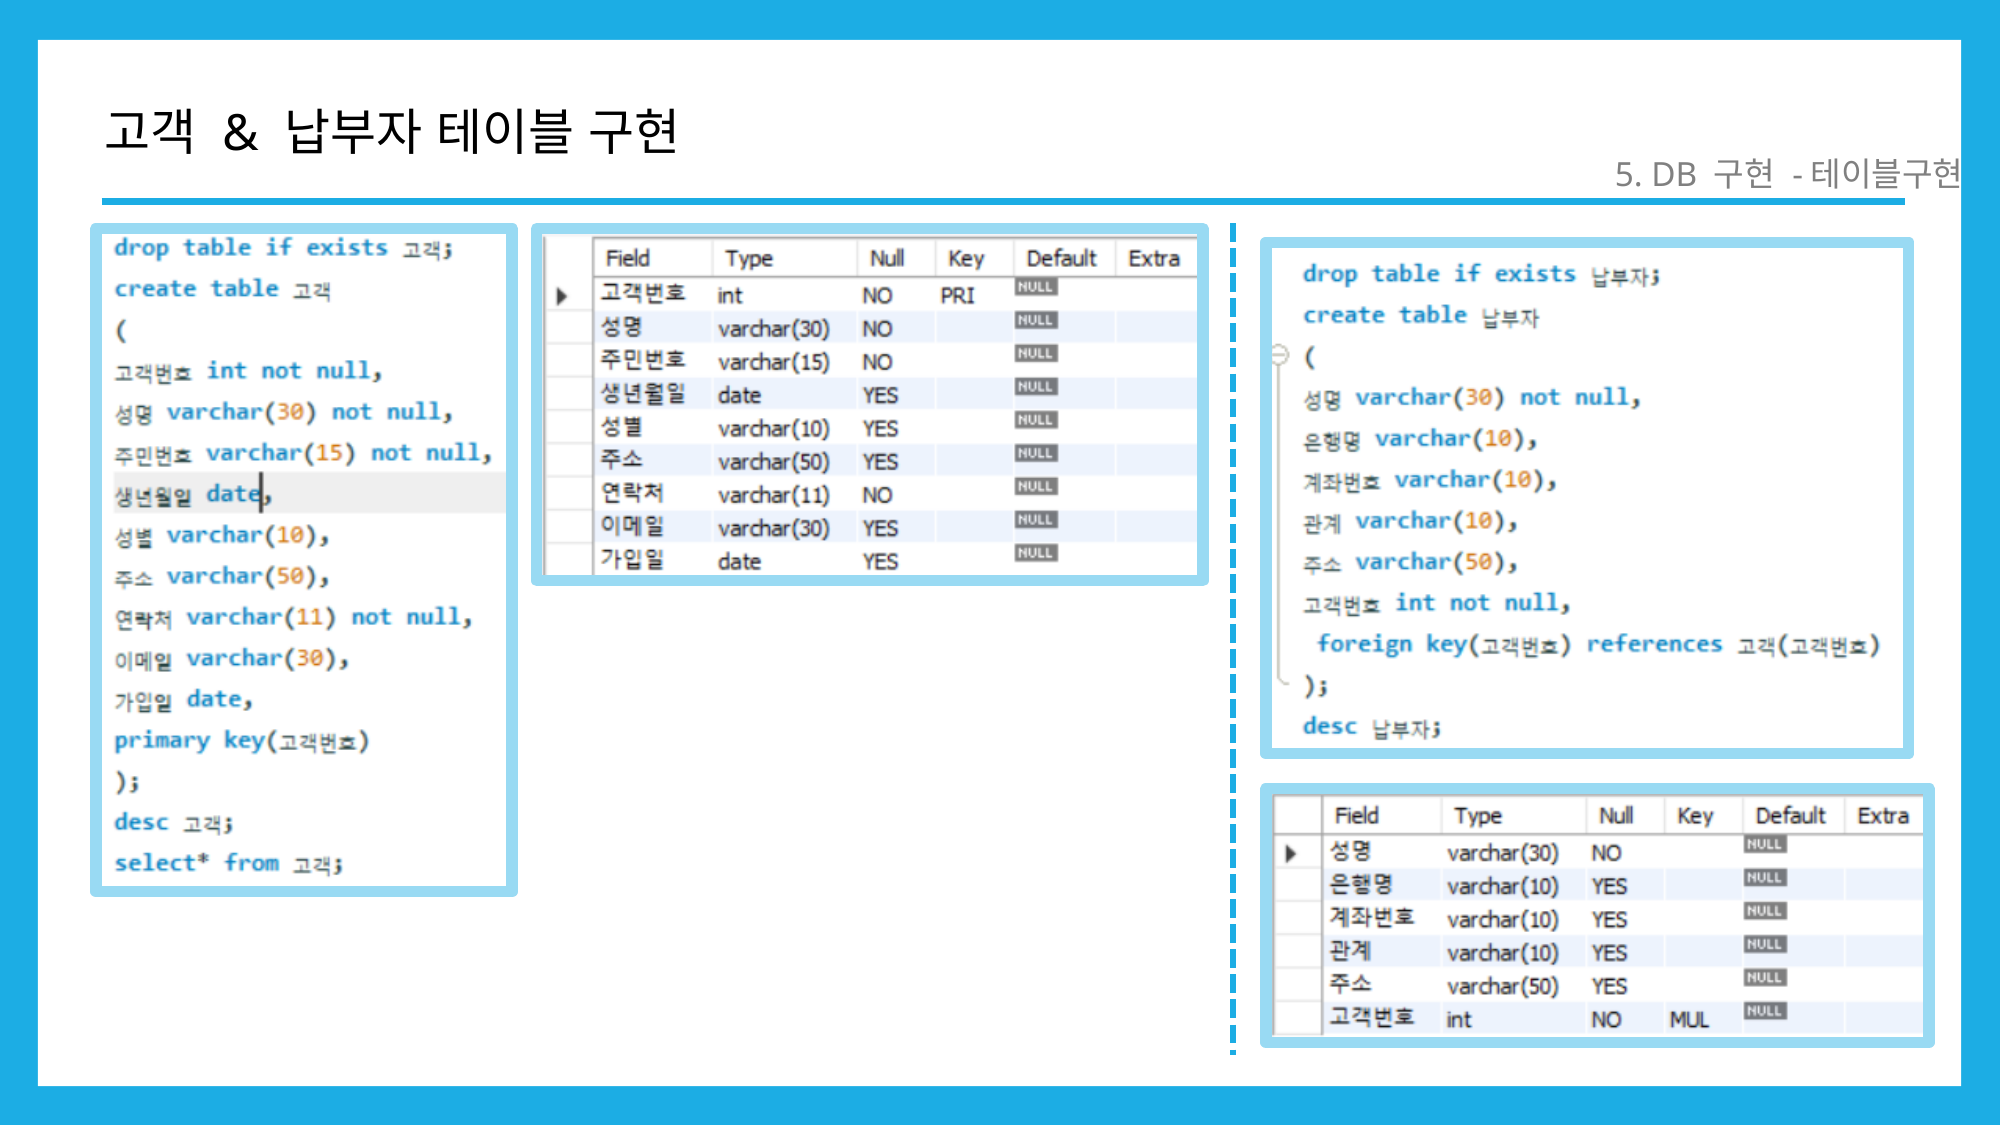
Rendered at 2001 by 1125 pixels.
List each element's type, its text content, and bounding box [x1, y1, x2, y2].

text_box 5. DB 구현 -테이블구현 [1599, 146, 2000, 201]
picture [542, 233, 1198, 576]
picture [1271, 793, 1924, 1037]
picture [101, 233, 507, 887]
picture [1271, 247, 1904, 749]
text_box 고객 & 납부자 테이블 구현 [89, 93, 1414, 168]
